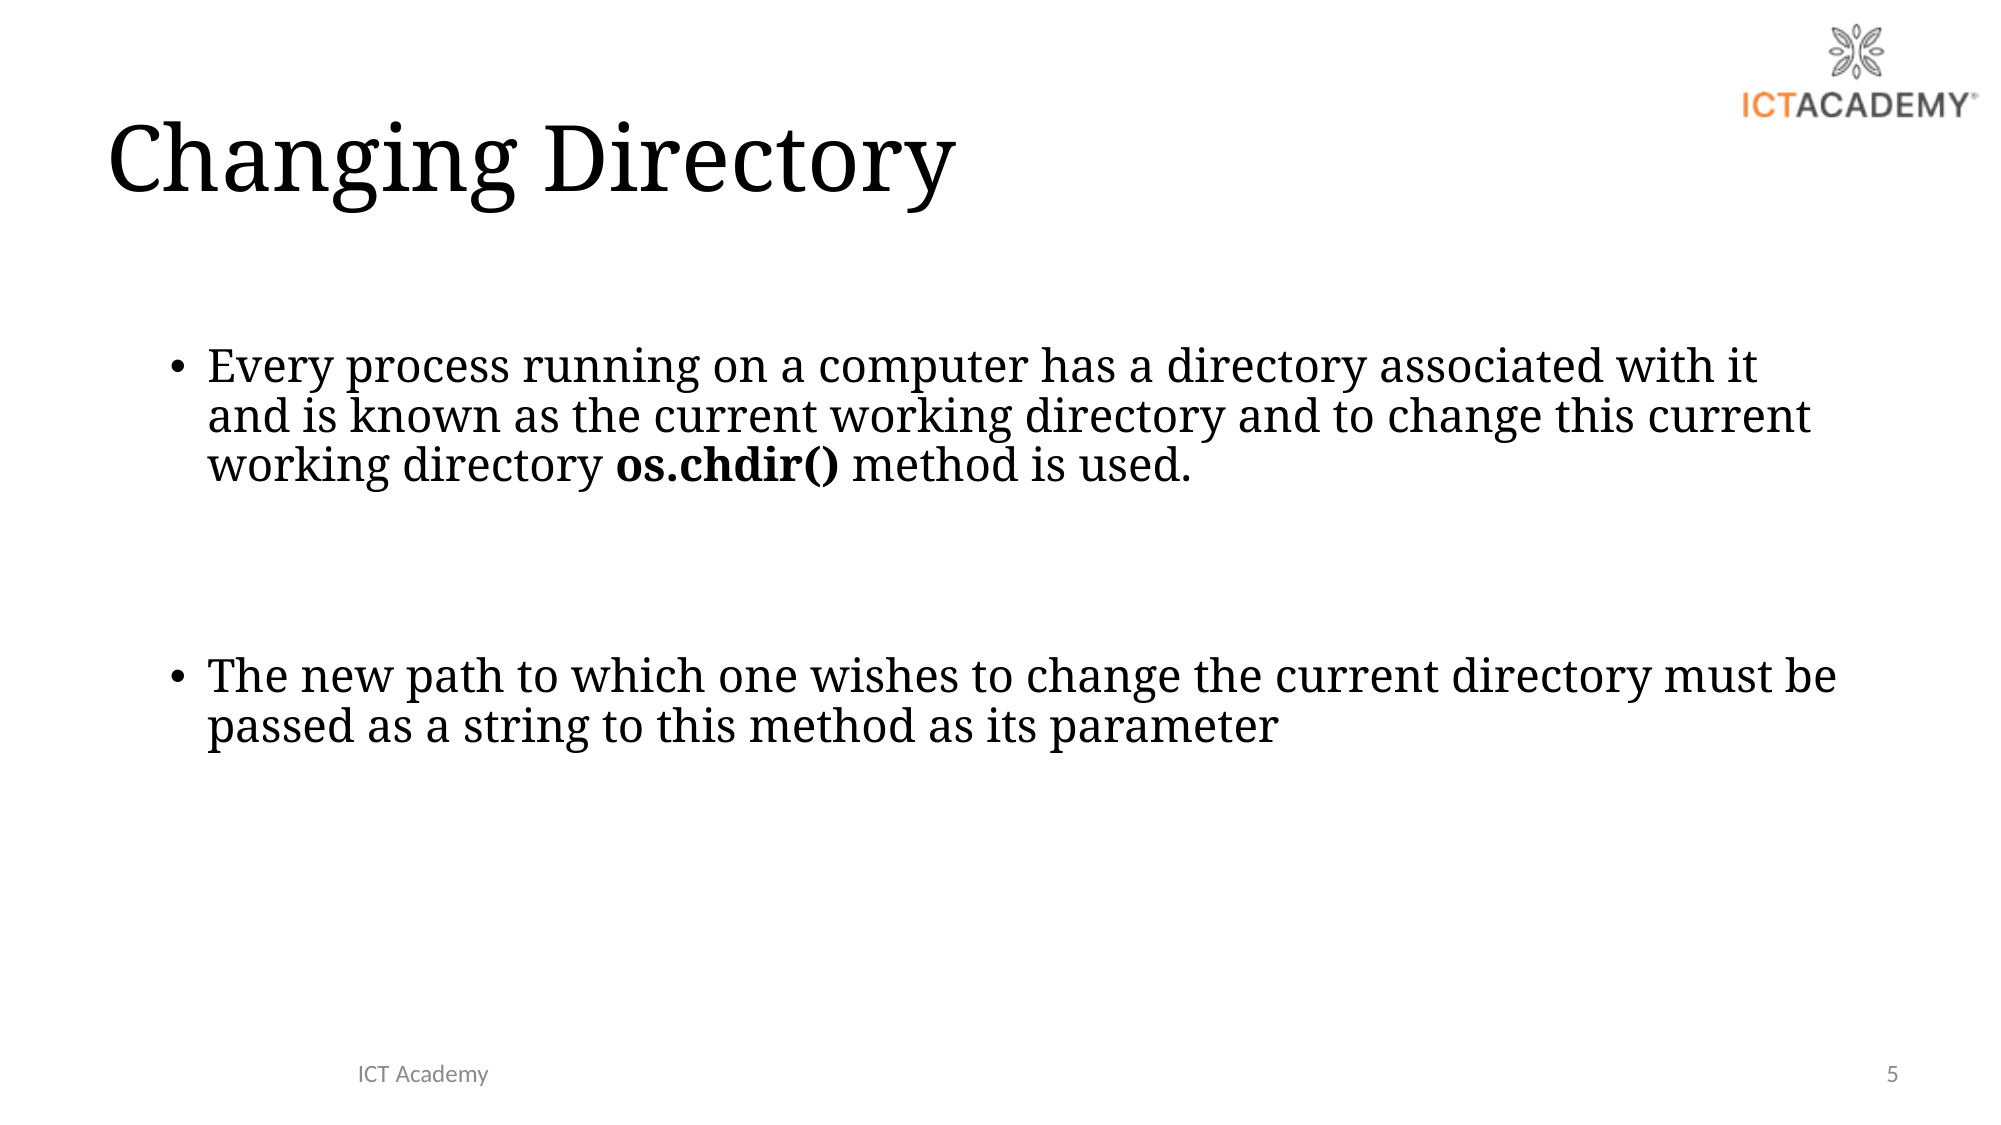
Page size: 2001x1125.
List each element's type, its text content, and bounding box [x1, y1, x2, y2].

footer ICT Academy [85, 1042, 761, 1103]
slide_number 5 [1464, 1042, 1915, 1103]
title Changing Directory [91, 52, 1670, 271]
list Every process running on a computer has a directory associated with it and is known as the current working directory and to change this current working directory os.chdir() method is used. The new path to which one wishes to change the current directory must be passed as a string to this method as its parameter [154, 335, 1863, 1014]
picture [1743, 22, 1979, 120]
